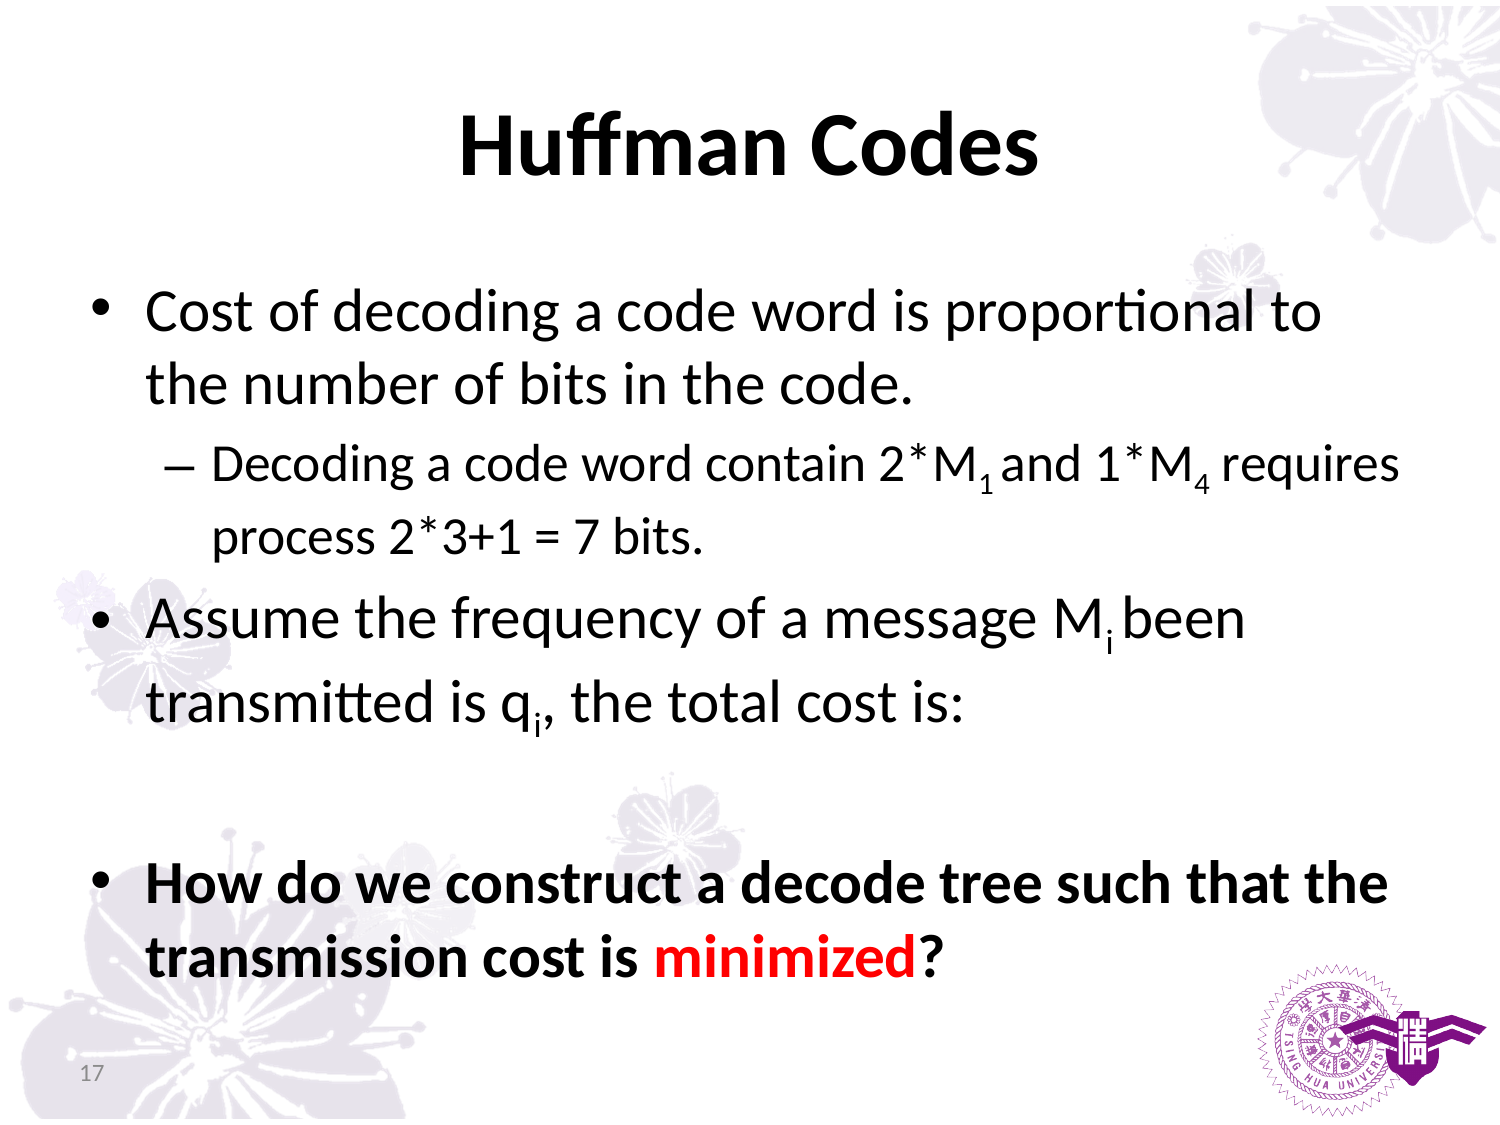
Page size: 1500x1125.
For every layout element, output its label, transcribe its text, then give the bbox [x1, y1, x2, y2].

slide_number 17 [0, 1041, 120, 1102]
picture [0, 6, 1500, 1119]
title Huffman Codes [75, 45, 1425, 233]
